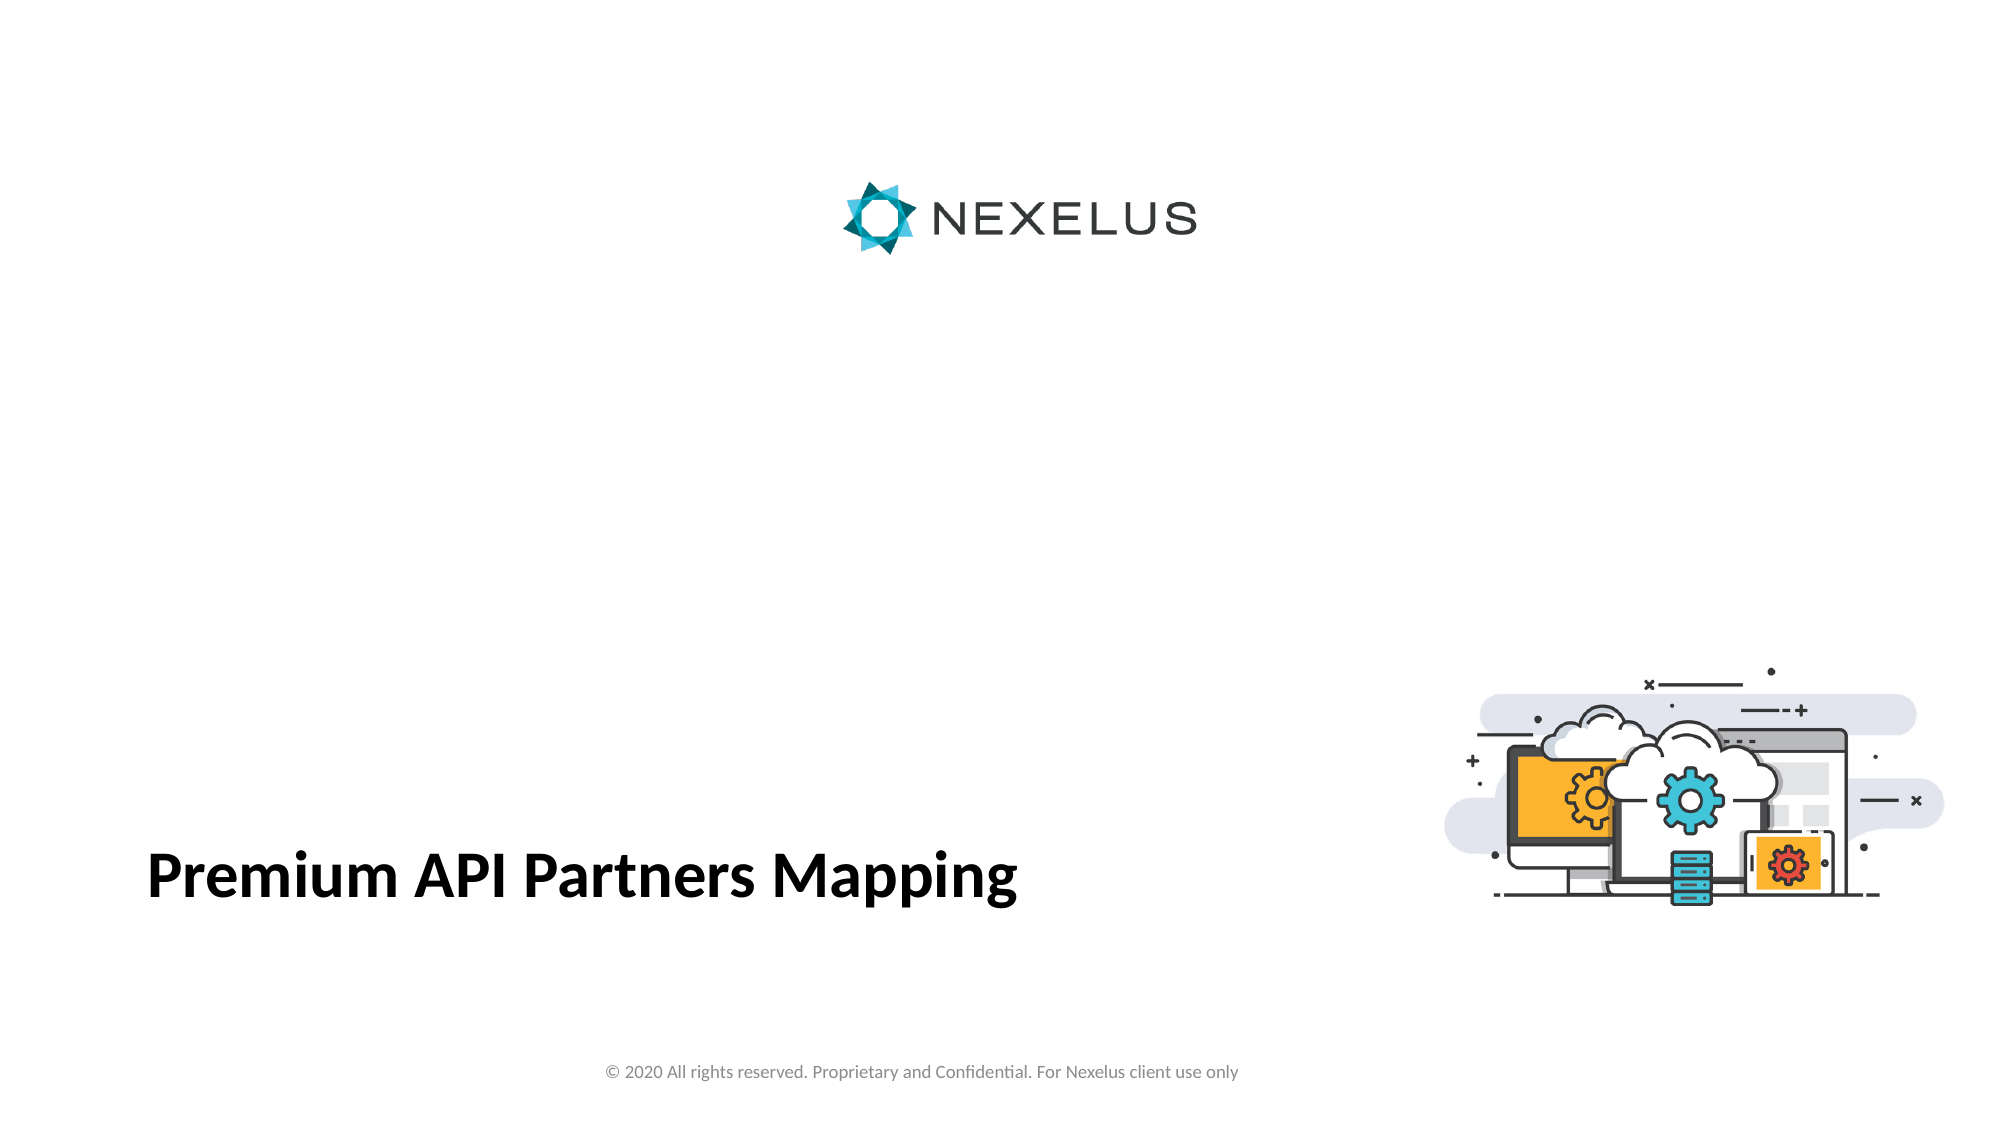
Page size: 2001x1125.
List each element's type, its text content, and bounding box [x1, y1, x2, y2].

footer © 2020 All rights reserved. Proprietary and Confidential. For Nexelus client use only [525, 1042, 1254, 1103]
picture [1427, 661, 1956, 922]
picture [821, 161, 1210, 277]
title Premium API Partners Mapping [131, 832, 1171, 1021]
